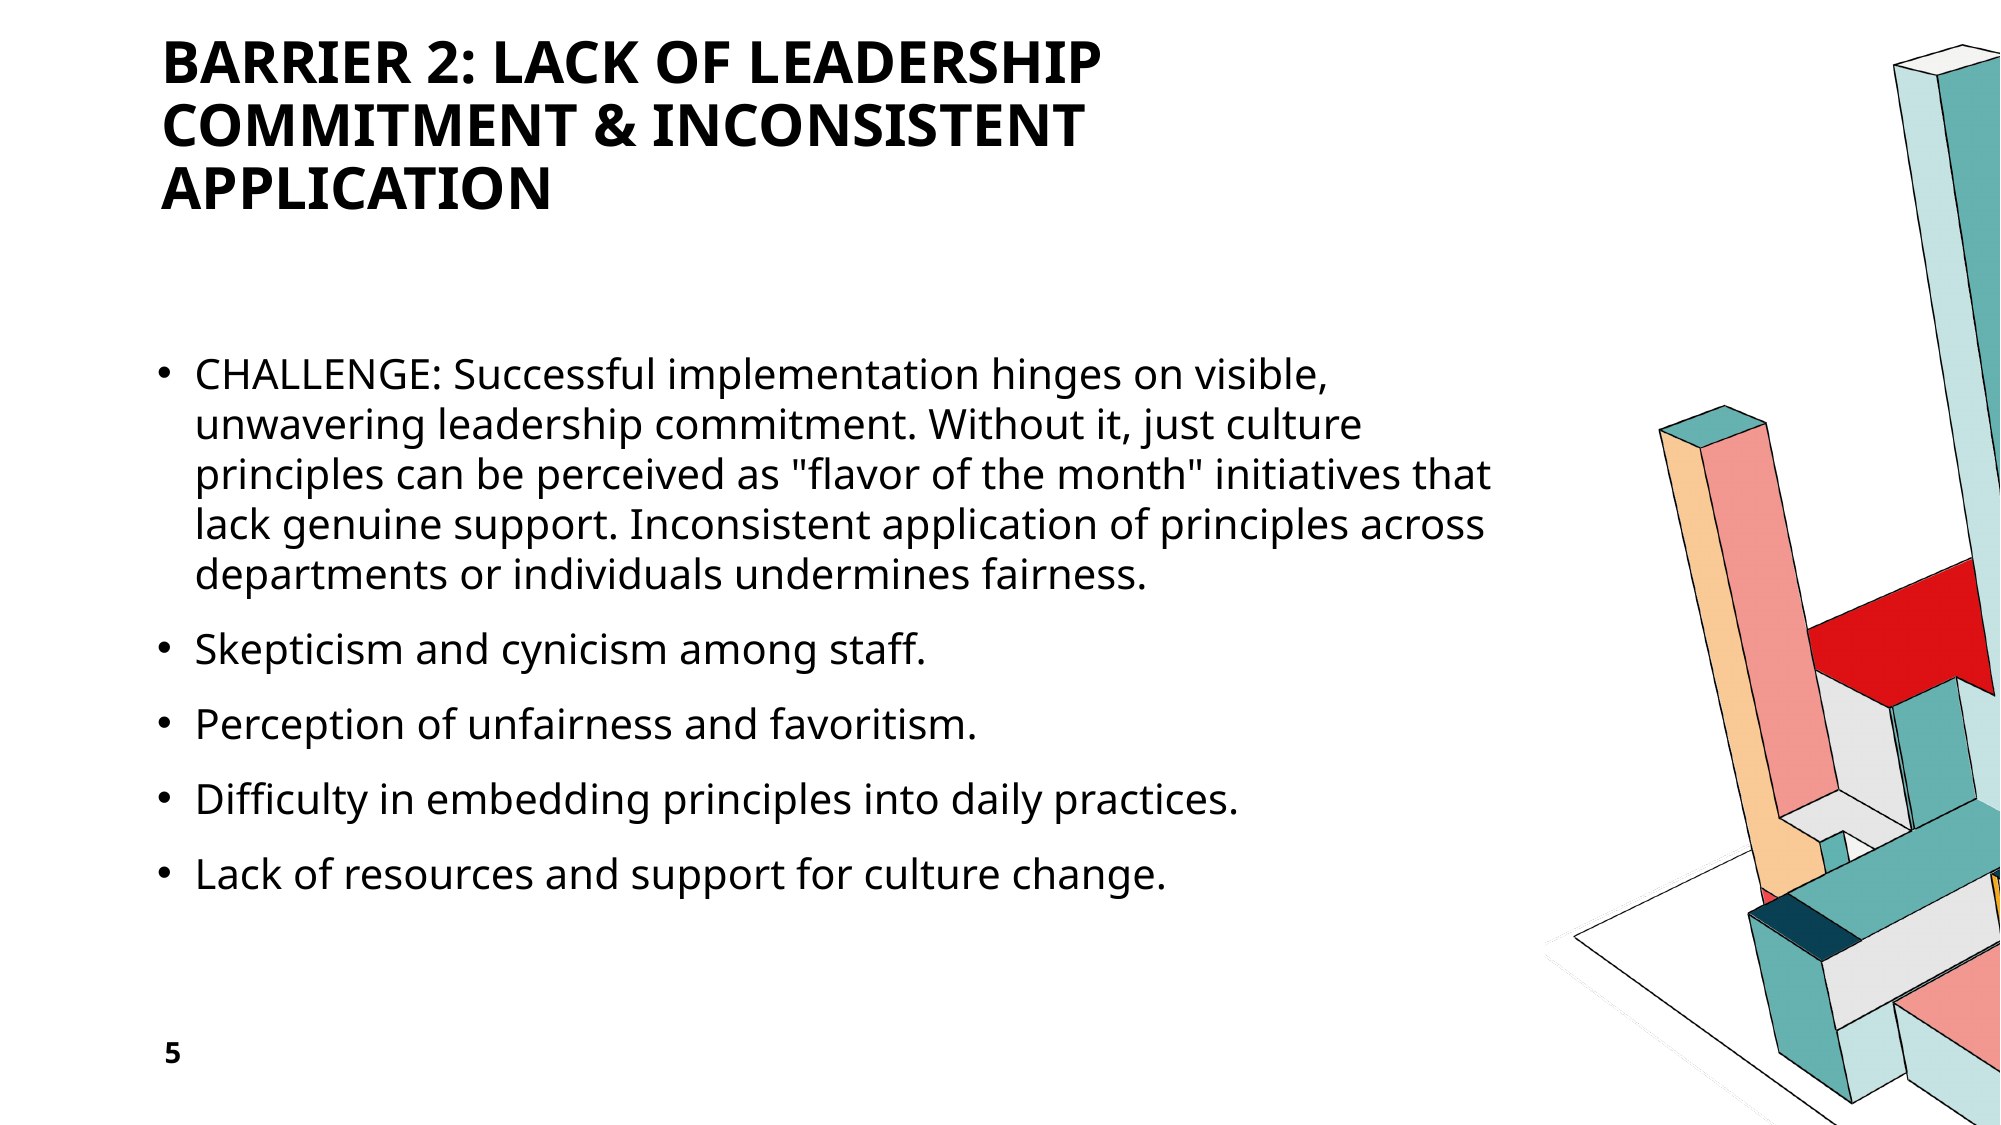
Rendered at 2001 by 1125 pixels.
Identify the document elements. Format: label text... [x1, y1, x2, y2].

list CHALLENGE: Successful implementation hinges on visible, unwavering leadership commitment. Without it, just culture principles can be perceived as "flavor of the month" initiatives that lack genuine support. Inconsistent application of principles across departments or individuals undermines fairness. Skepticism and cynicism among staff. Perception of unfairness and favoritism. Difficulty in embedding principles into daily practices. Lack of resources and support for culture change. [142, 339, 1508, 913]
picture [1544, 43, 2000, 1125]
slide_number 5 [149, 1024, 588, 1085]
title Barrier 2: Lack of Leadership Commitment & Inconsistent Application [146, 11, 1508, 230]
